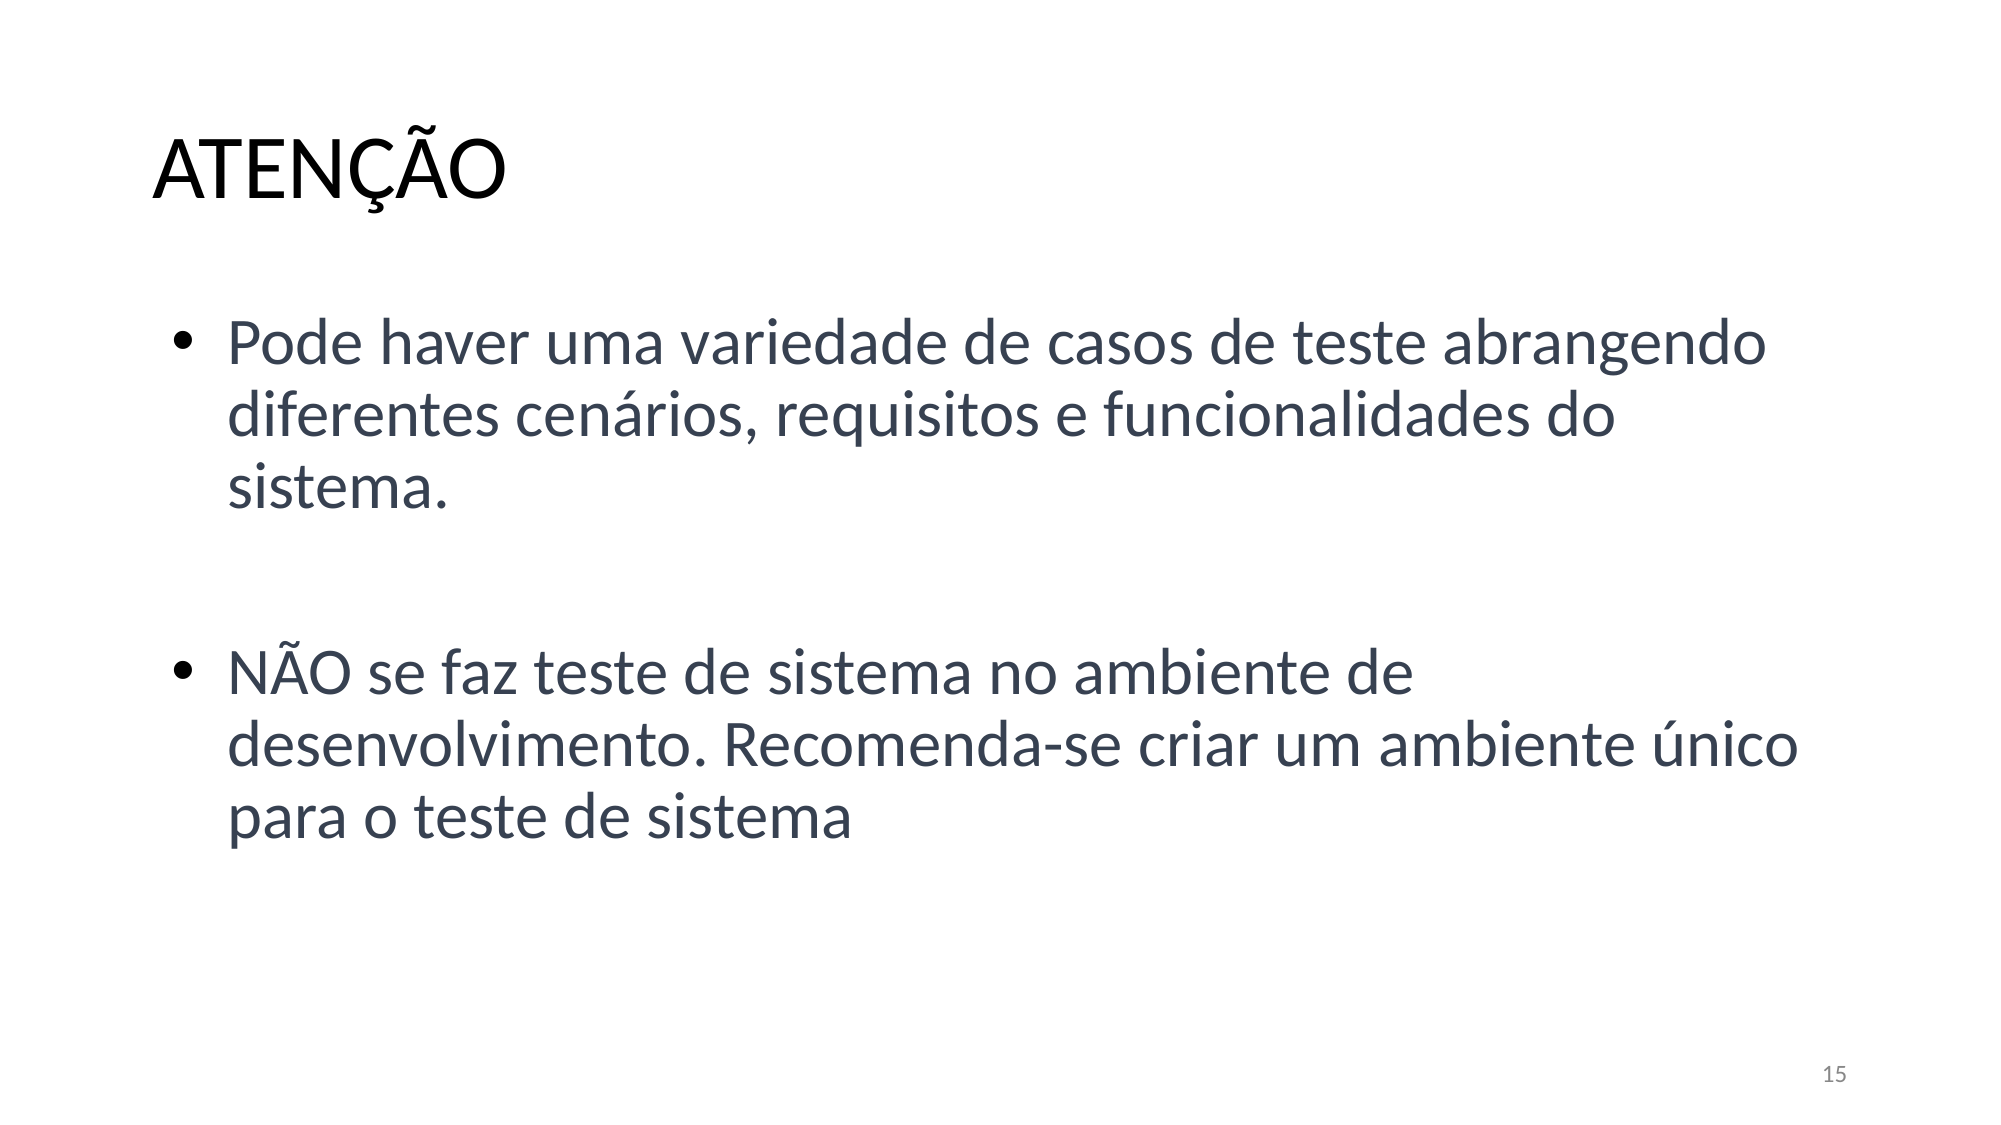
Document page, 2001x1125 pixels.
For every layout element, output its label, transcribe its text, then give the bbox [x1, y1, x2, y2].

title ATENÇÃO [137, 59, 1863, 278]
list Pode haver uma variedade de casos de teste abrangendo diferentes cenários, requisitos e funcionalidades do sistema. NÃO se faz teste de sistema no ambiente de desenvolvimento. Recomenda-se criar um ambiente único para o teste de sistema [137, 299, 1863, 1014]
slide_number 15 [1412, 1042, 1863, 1103]
